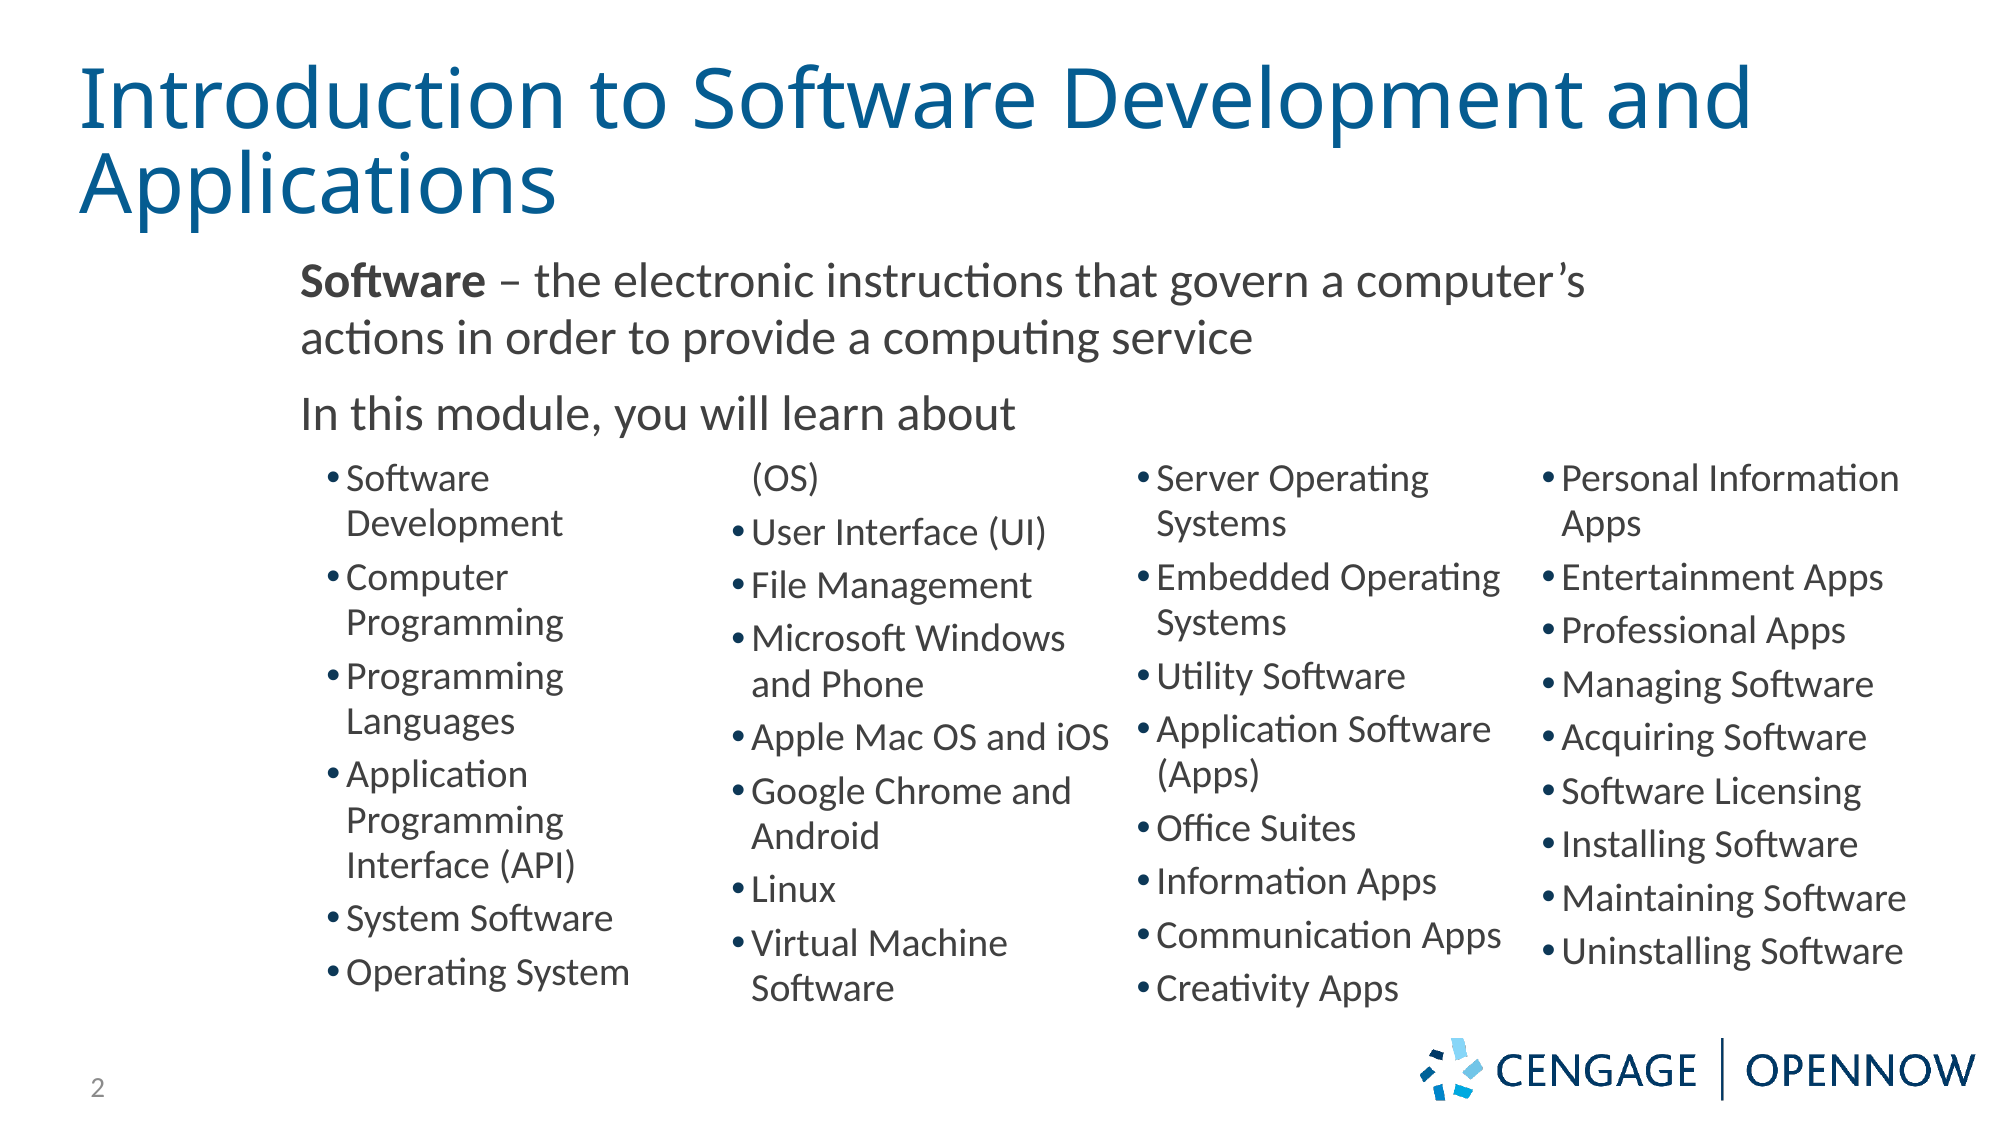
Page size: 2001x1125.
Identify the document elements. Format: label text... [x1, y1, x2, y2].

list Software Development Computer Programming Programming Languages Application Programming Interface (API) System Software Operating System (OS) User Interface (UI) File Management Microsoft Windows and Phone Apple Mac OS and iOS Google Chrome and Android Linux Virtual Machine Software Server Operating Systems Embedded Operating Systems Utility Software Application Software (Apps) Office Suites Information Apps Communication Apps Creativity Apps Personal Information Apps Entertainment Apps Professional Apps Managing Software Acquiring Software Software Licensing Installing Software Maintaining Software Uninstalling Software [300, 455, 1921, 1023]
list Software – the electronic instructions that govern a computer’s actions in order to provide a computing service In this module, you will learn about [300, 252, 1680, 455]
title Introduction to Software Development and Applications [79, 102, 1921, 189]
picture [1395, 1013, 2000, 1125]
